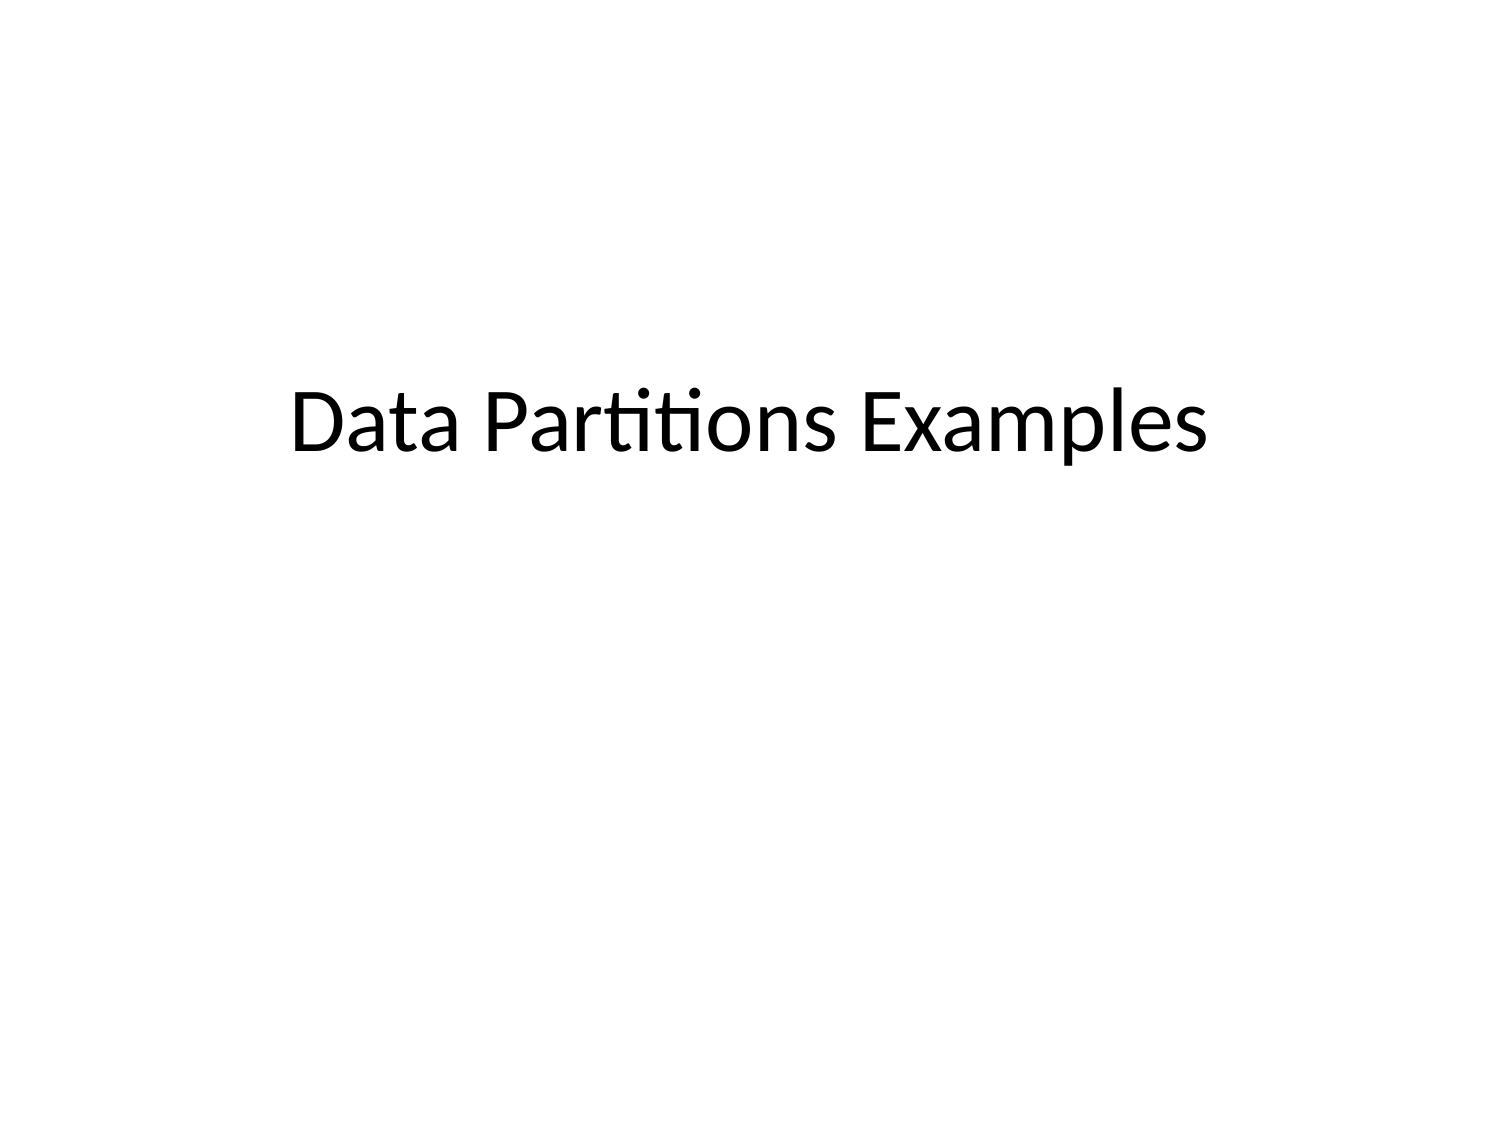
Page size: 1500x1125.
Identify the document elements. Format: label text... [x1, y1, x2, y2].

title Data Partitions Examples [112, 349, 1388, 591]
